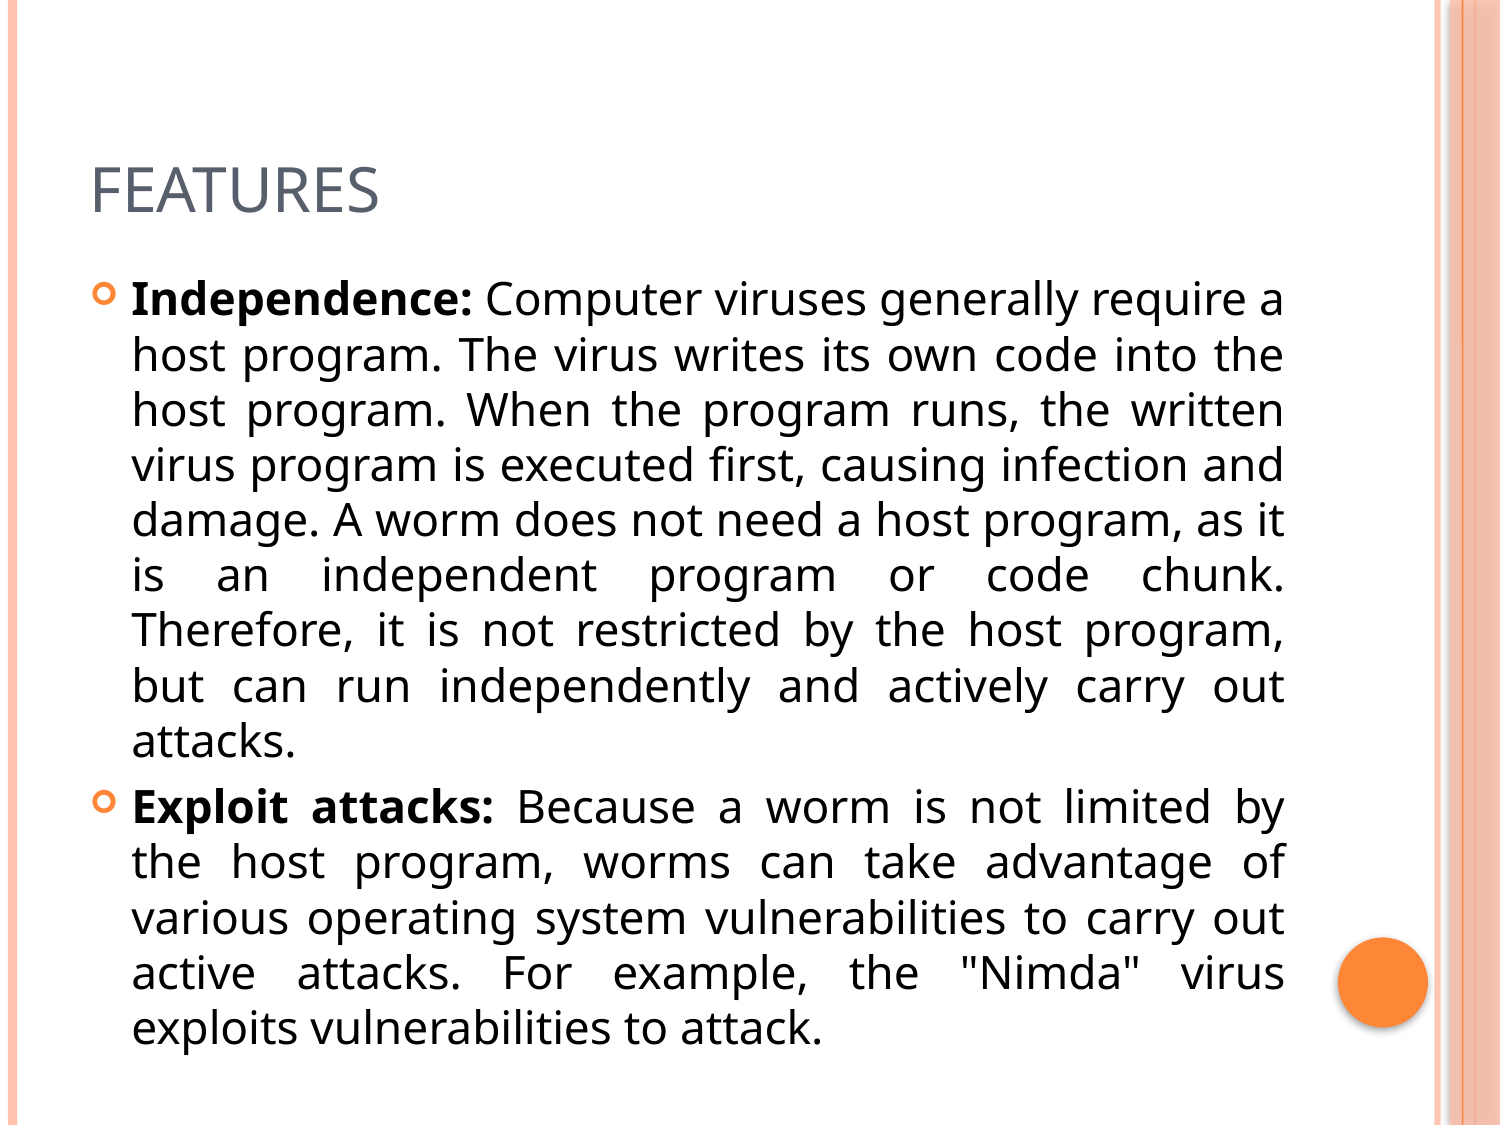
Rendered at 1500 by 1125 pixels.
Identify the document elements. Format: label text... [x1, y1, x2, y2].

list Independence: Computer viruses generally require a host program. The virus writes its own code into the host program. When the program runs, the written virus program is executed first, causing infection and damage. A worm does not need a host program, as it is an independent program or code chunk. Therefore, it is not restricted by the host program, but can run independently and actively carry out attacks. Exploit attacks: Because a worm is not limited by the host program, worms can take advantage of various operating system vulnerabilities to carry out active attacks. For example, the "Nimda" virus exploits vulnerabilities to attack. [75, 262, 1300, 1062]
title Features [75, 45, 1300, 233]
